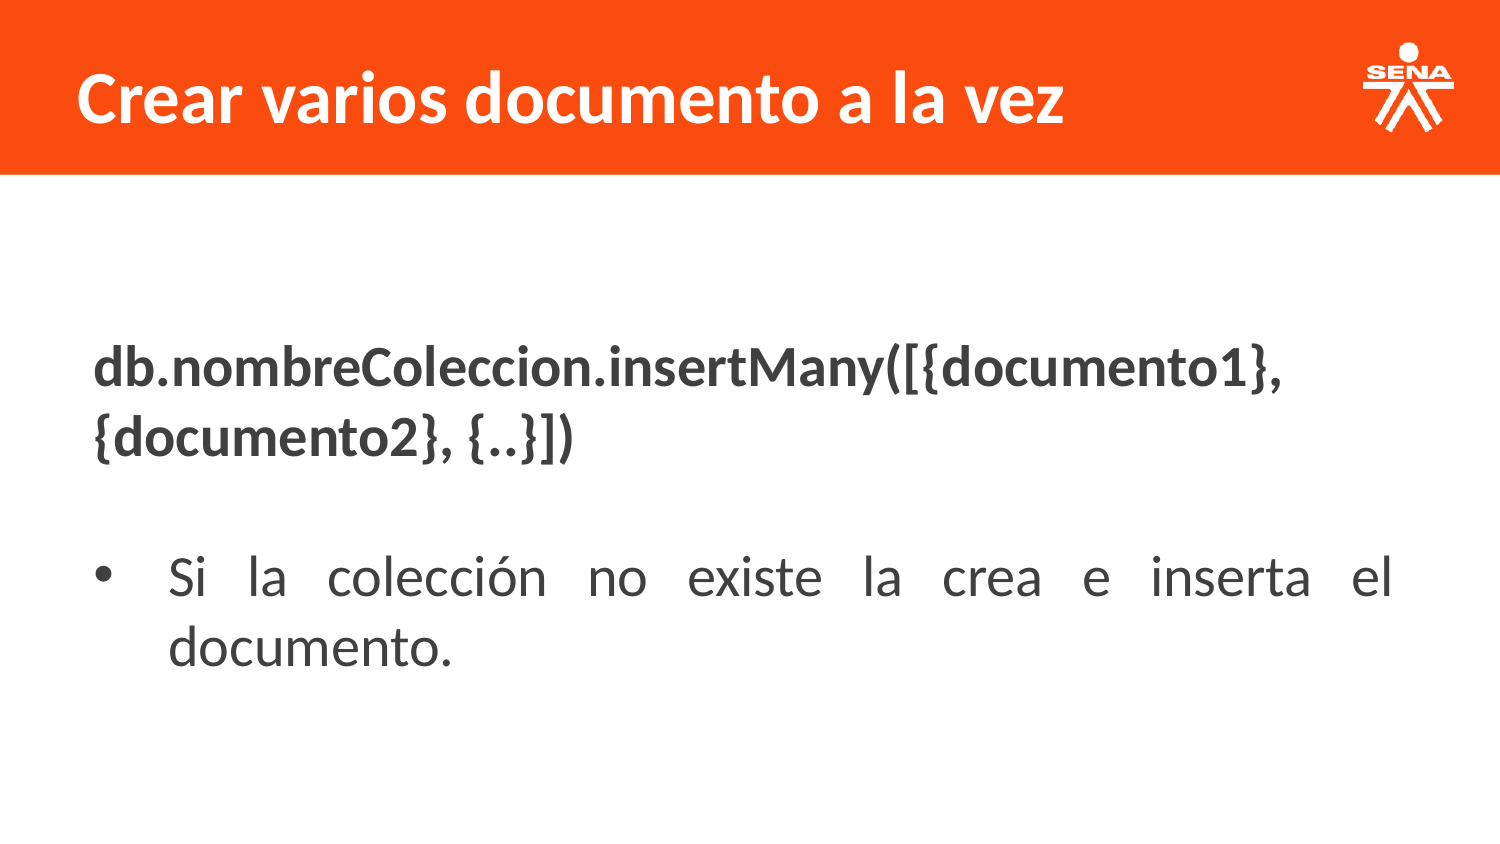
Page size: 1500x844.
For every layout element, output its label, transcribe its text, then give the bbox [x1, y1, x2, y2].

picture [0, 0, 1500, 844]
text_box Crear varios documento a la vez [62, 40, 1171, 146]
text_box db.nombreColeccion.insertMany([{documento1}, {documento2}, {..}]) Si la colección no existe la crea e inserta el documento. [78, 320, 1410, 686]
